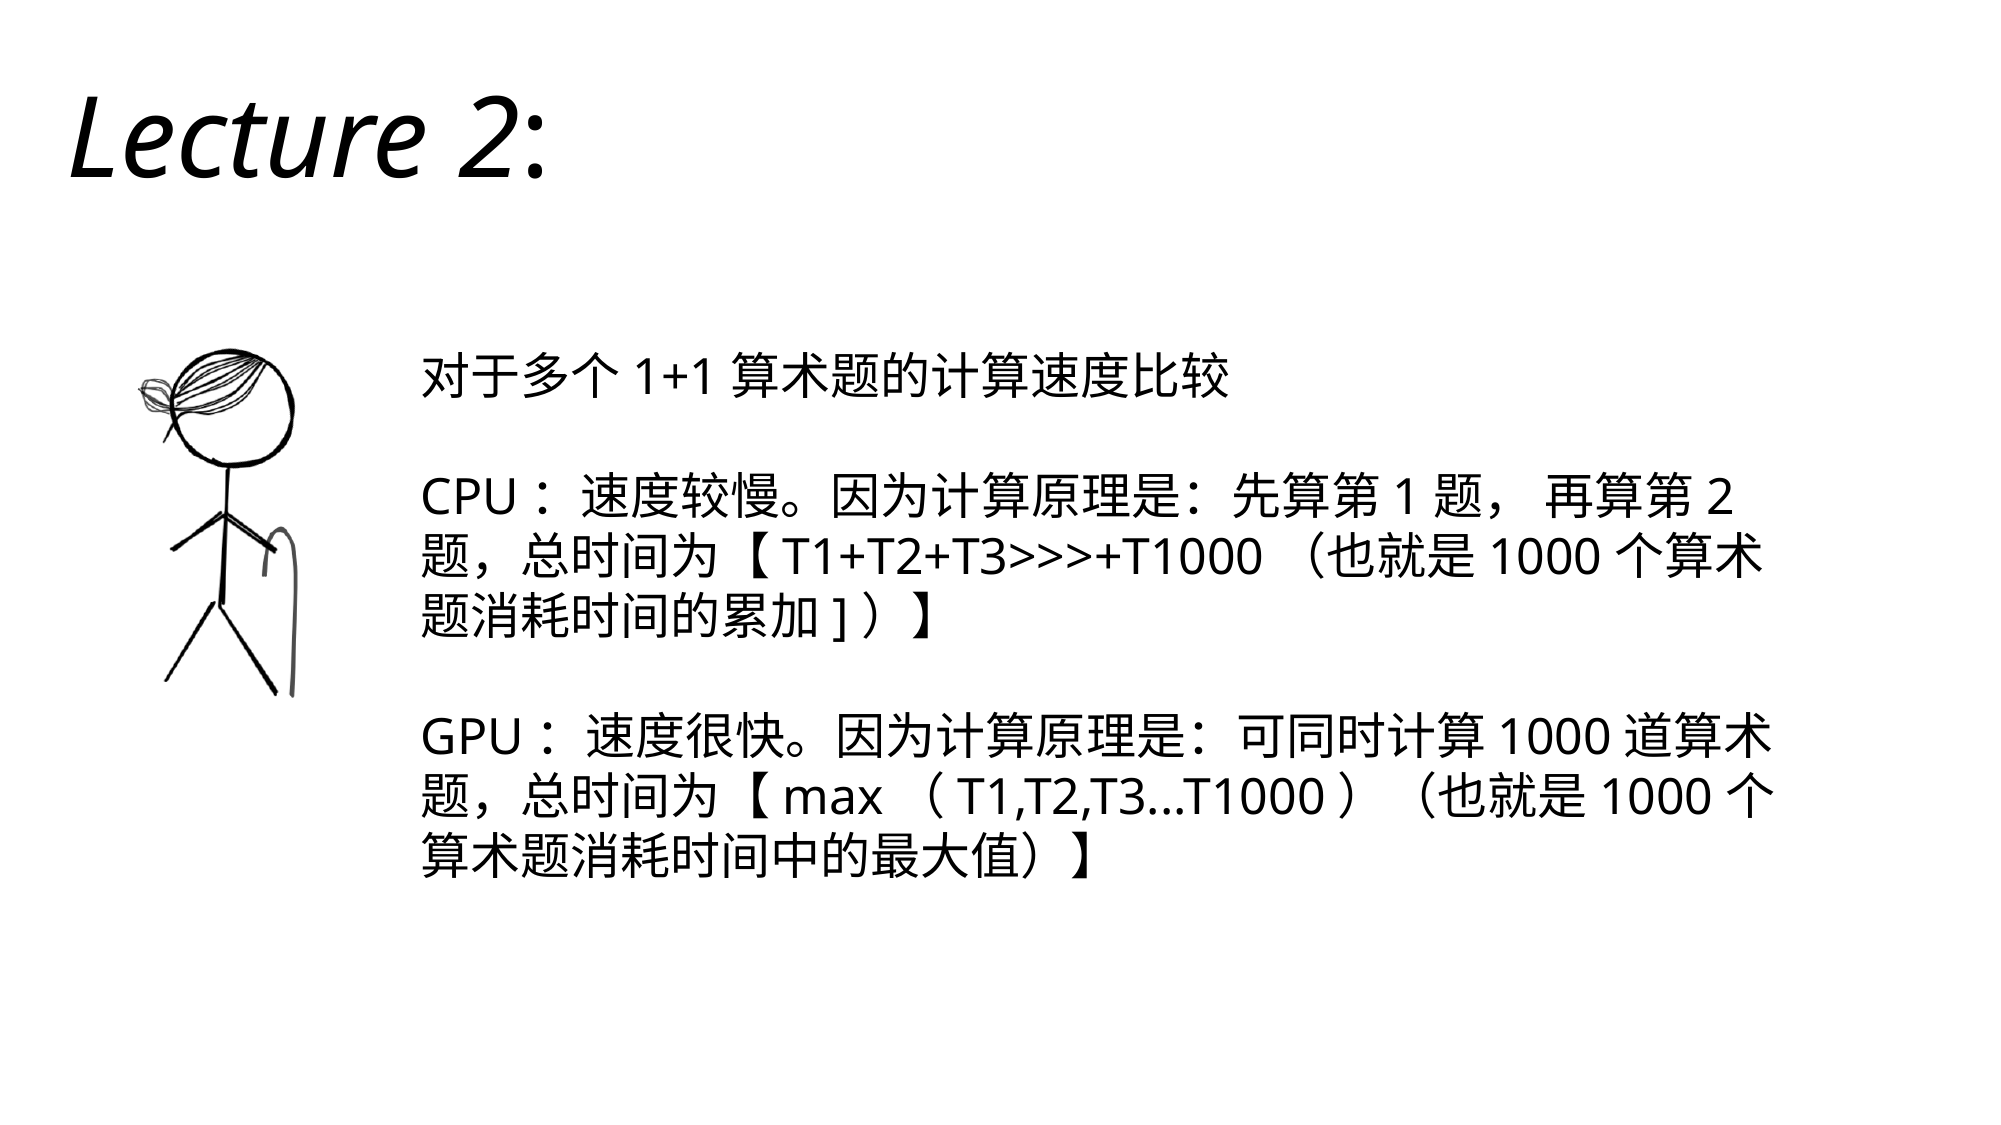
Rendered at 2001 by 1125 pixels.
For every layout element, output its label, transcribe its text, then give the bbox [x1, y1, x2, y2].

text_box 对于多个1+1算术题的计算速度比较 CPU：速度较慢。因为计算原理是：先算第1题， 再算第2题，总时间为【T1+T2+T3>>>+T1000（也就是1000个算术题消耗时间的累加]）】 GPU：速度很快。因为计算原理是：可同时计算1000道算术题，总时间为【max（T1,T2,T3...T1000）（也就是1000个算术题消耗时间中的最大值）】 [405, 336, 1794, 952]
picture [122, 336, 310, 711]
text_box Lecture 2: [52, 57, 613, 208]
